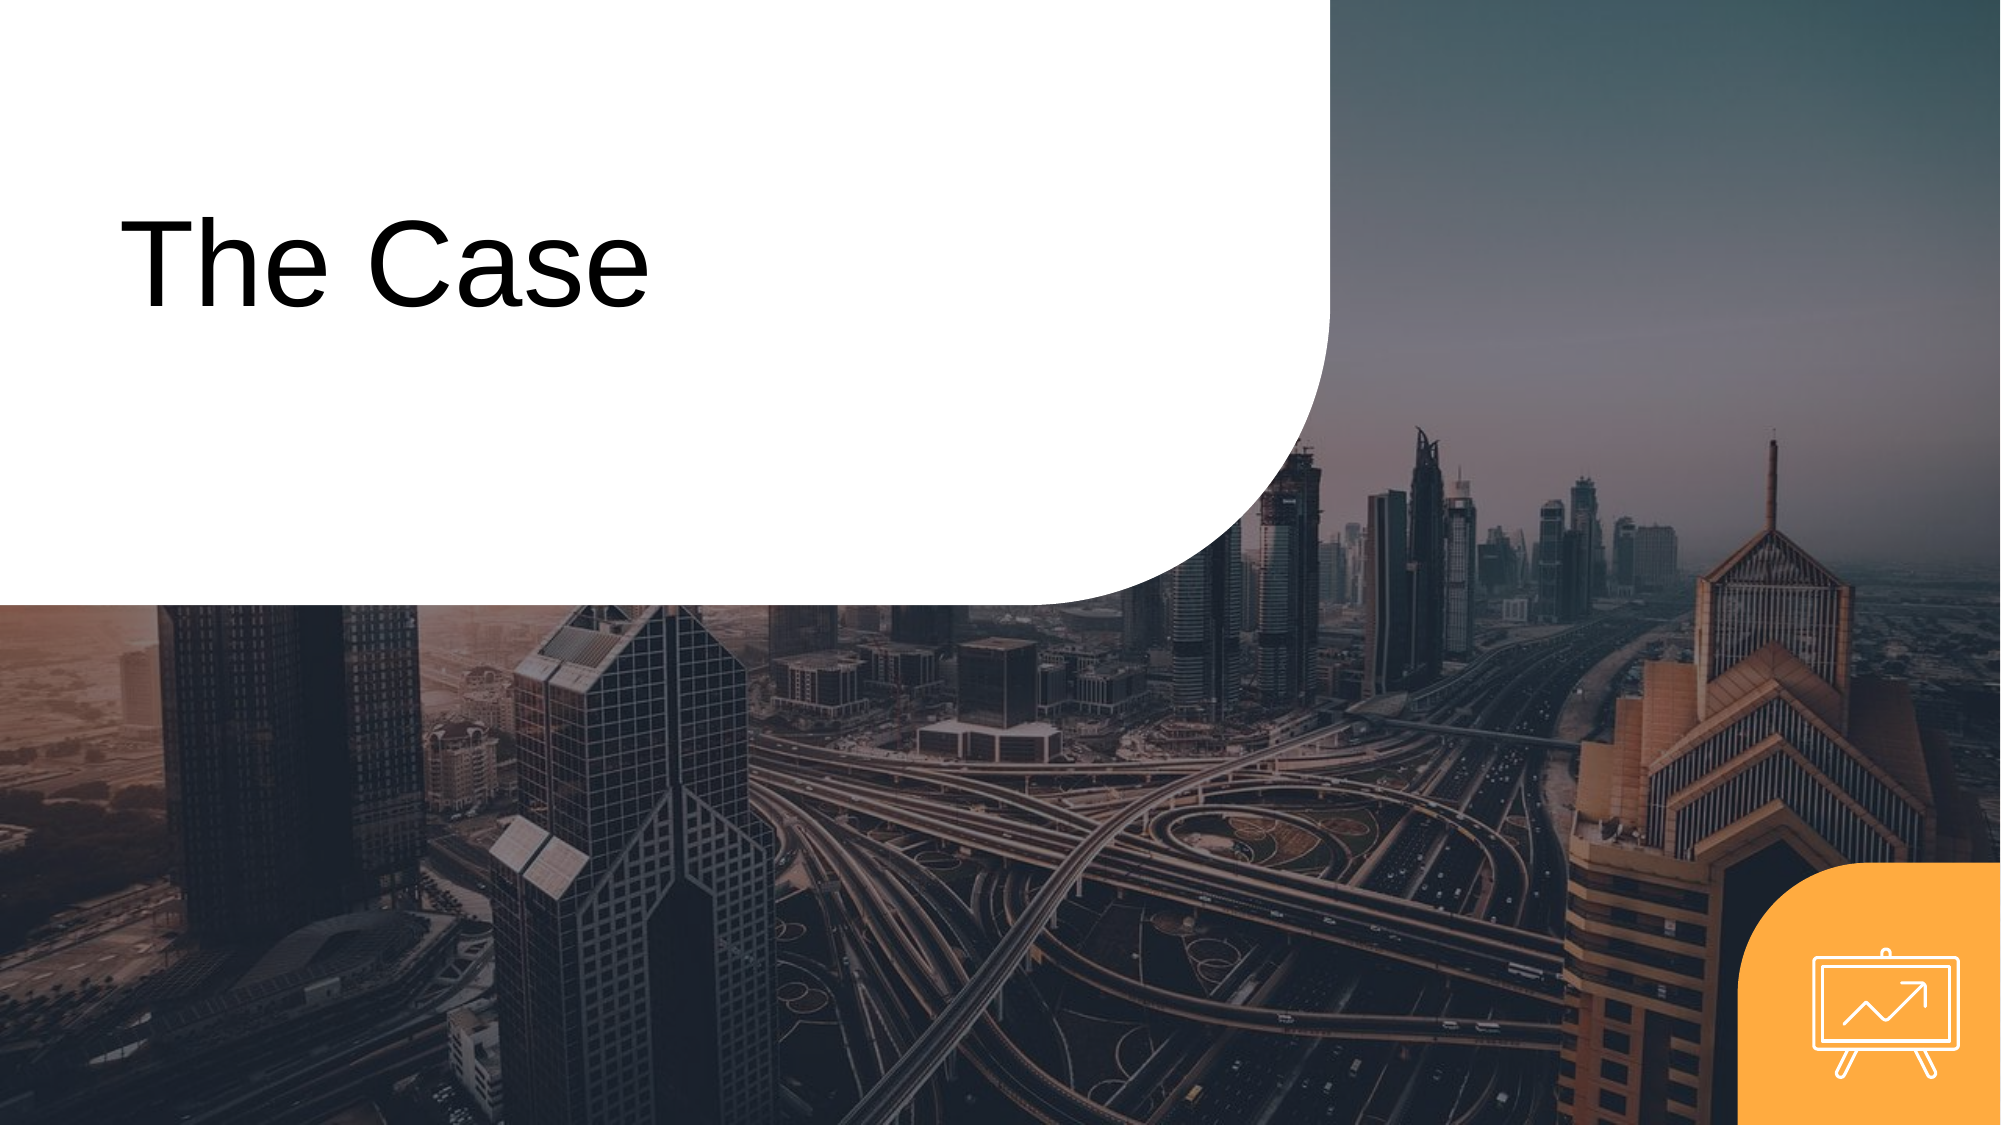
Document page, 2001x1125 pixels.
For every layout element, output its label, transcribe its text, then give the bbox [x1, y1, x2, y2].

picture [0, 0, 2001, 1125]
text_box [1813, 948, 1959, 1078]
title The Case [99, 10, 1227, 504]
